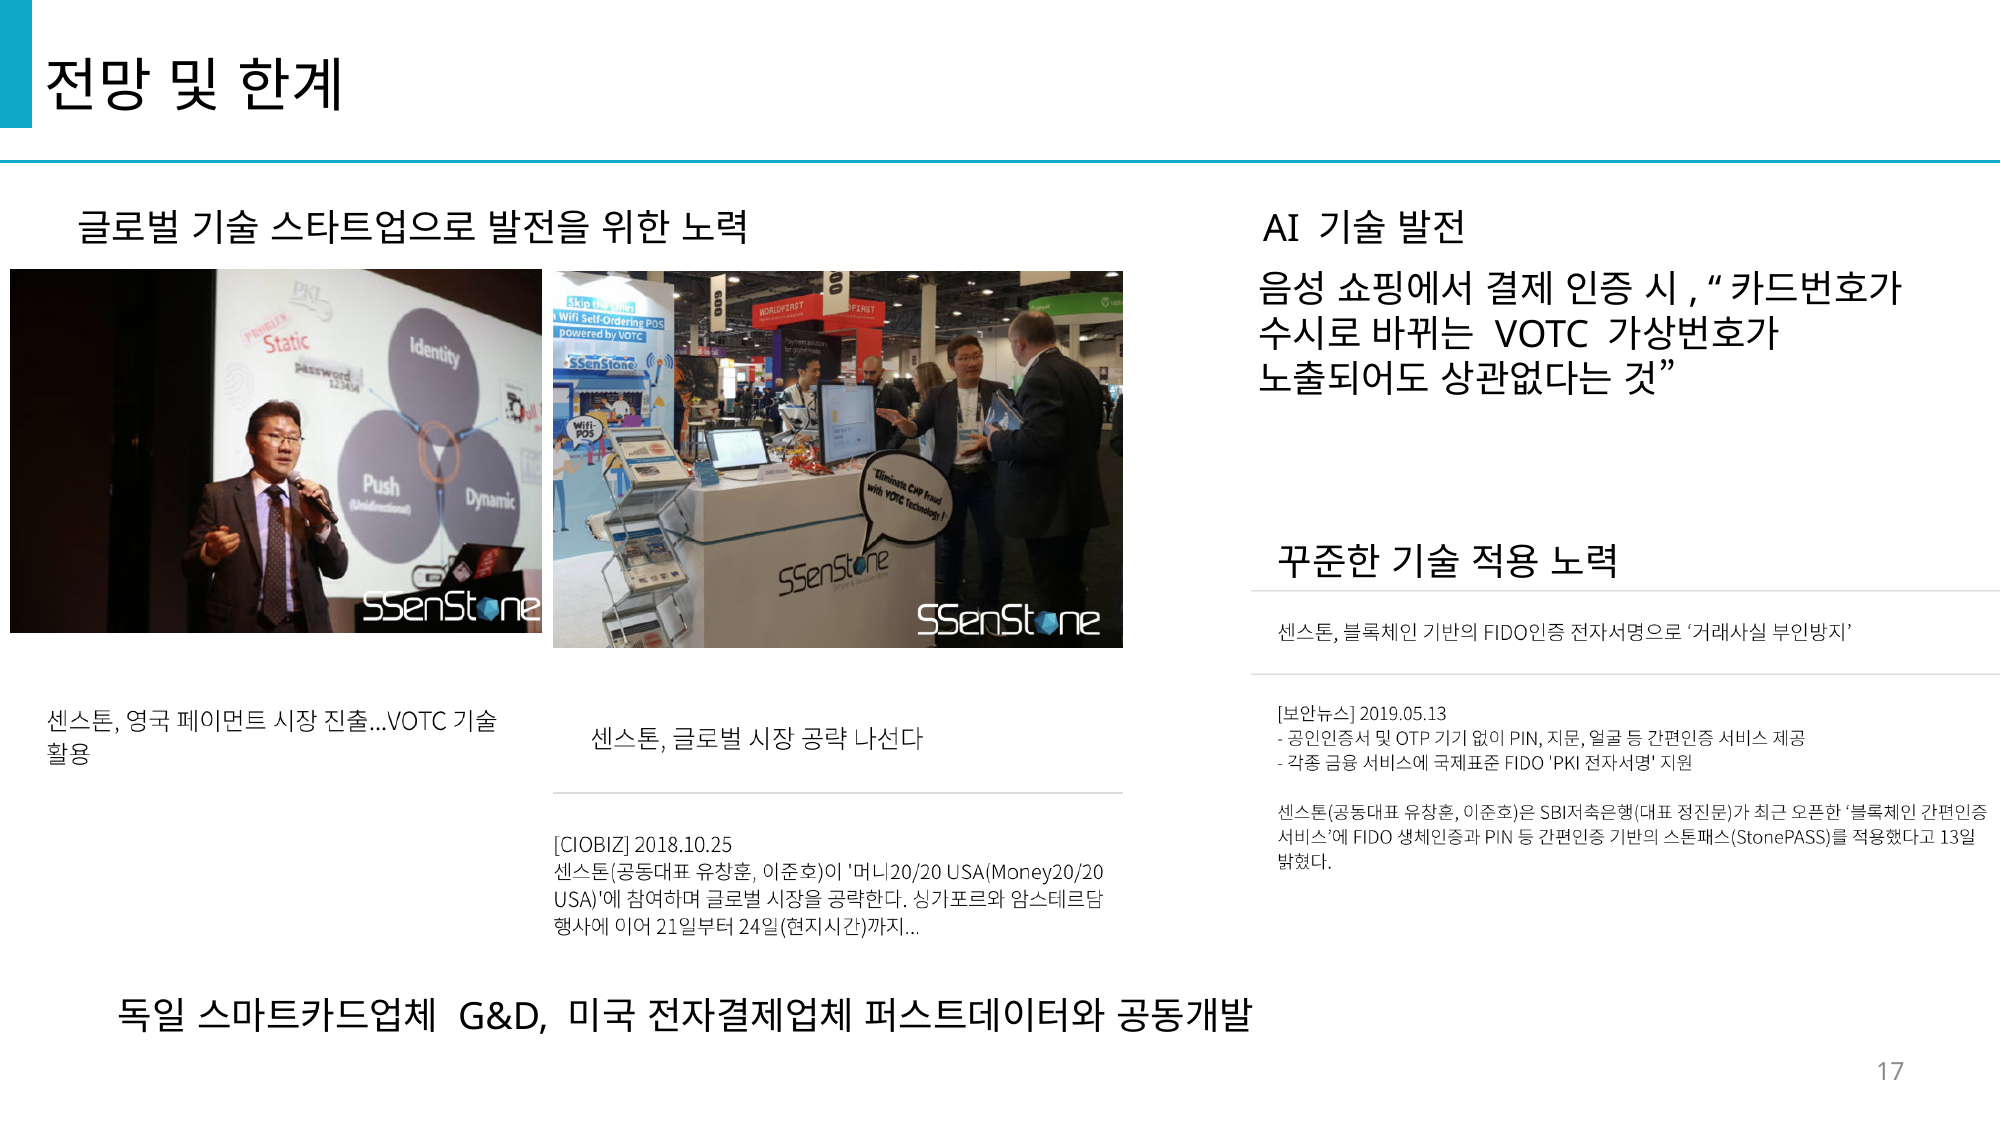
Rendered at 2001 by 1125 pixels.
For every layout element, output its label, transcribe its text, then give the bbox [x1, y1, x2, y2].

text_box [0, 0, 32, 128]
picture [0, 256, 1130, 959]
text_box 음성 쇼핑에서 결제 인증 시, “카드번호가 수시로 바뀌는 VOTC 가상번호가 노출되어도 상관없다는 것” [1243, 257, 1947, 408]
text_box 글로벌 기술 스타트업으로 발전을 위한 노력 [62, 197, 766, 256]
text_box 전망 및 한계 [30, 40, 799, 126]
text_box 꾸준한 기술 적용 노력 [1263, 530, 1635, 590]
slide_number 17 [1469, 1042, 1920, 1103]
picture [1243, 590, 2000, 882]
text_box AI 기술 발전 [1248, 197, 1482, 257]
text_box 독일 스마트카드업체 G&D, 미국 전자결제업체 퍼스트데이터와 공동개발 [102, 985, 1270, 1045]
